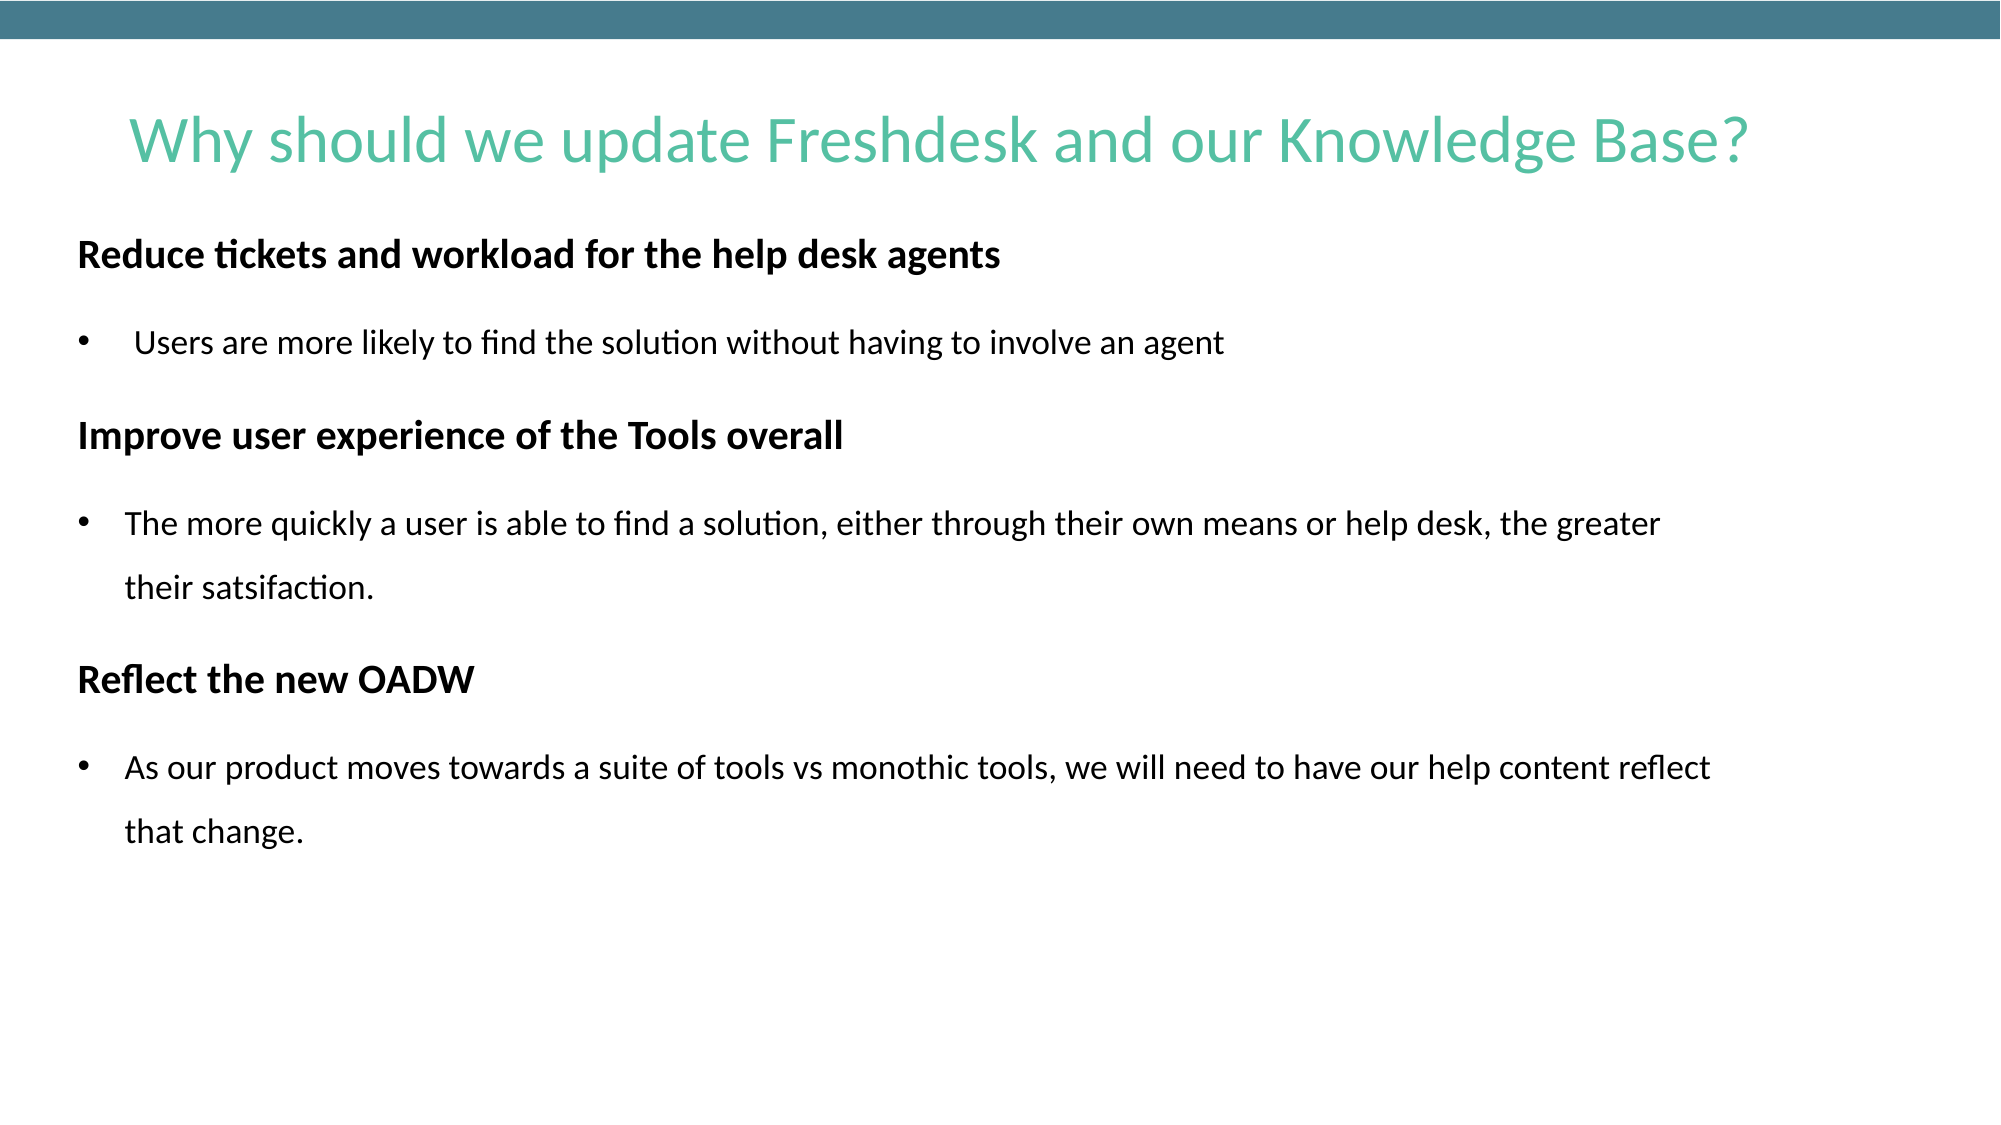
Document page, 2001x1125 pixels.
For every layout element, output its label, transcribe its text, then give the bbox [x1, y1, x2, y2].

list Reduce tickets and workload for the help desk agents Users are more likely to find the solution without having to involve an agent Improve user experience of the Tools overall The more quickly a user is able to find a solution, either through their own means or help desk, the greater their satsifaction. Reflect the new OADW As our product moves towards a suite of tools vs monothic tools, we will need to have our help content reflect that change. [62, 194, 1743, 1082]
text_box [0, 0, 2000, 41]
title Why should we update Freshdesk and our Knowledge Base? [114, 49, 1771, 185]
